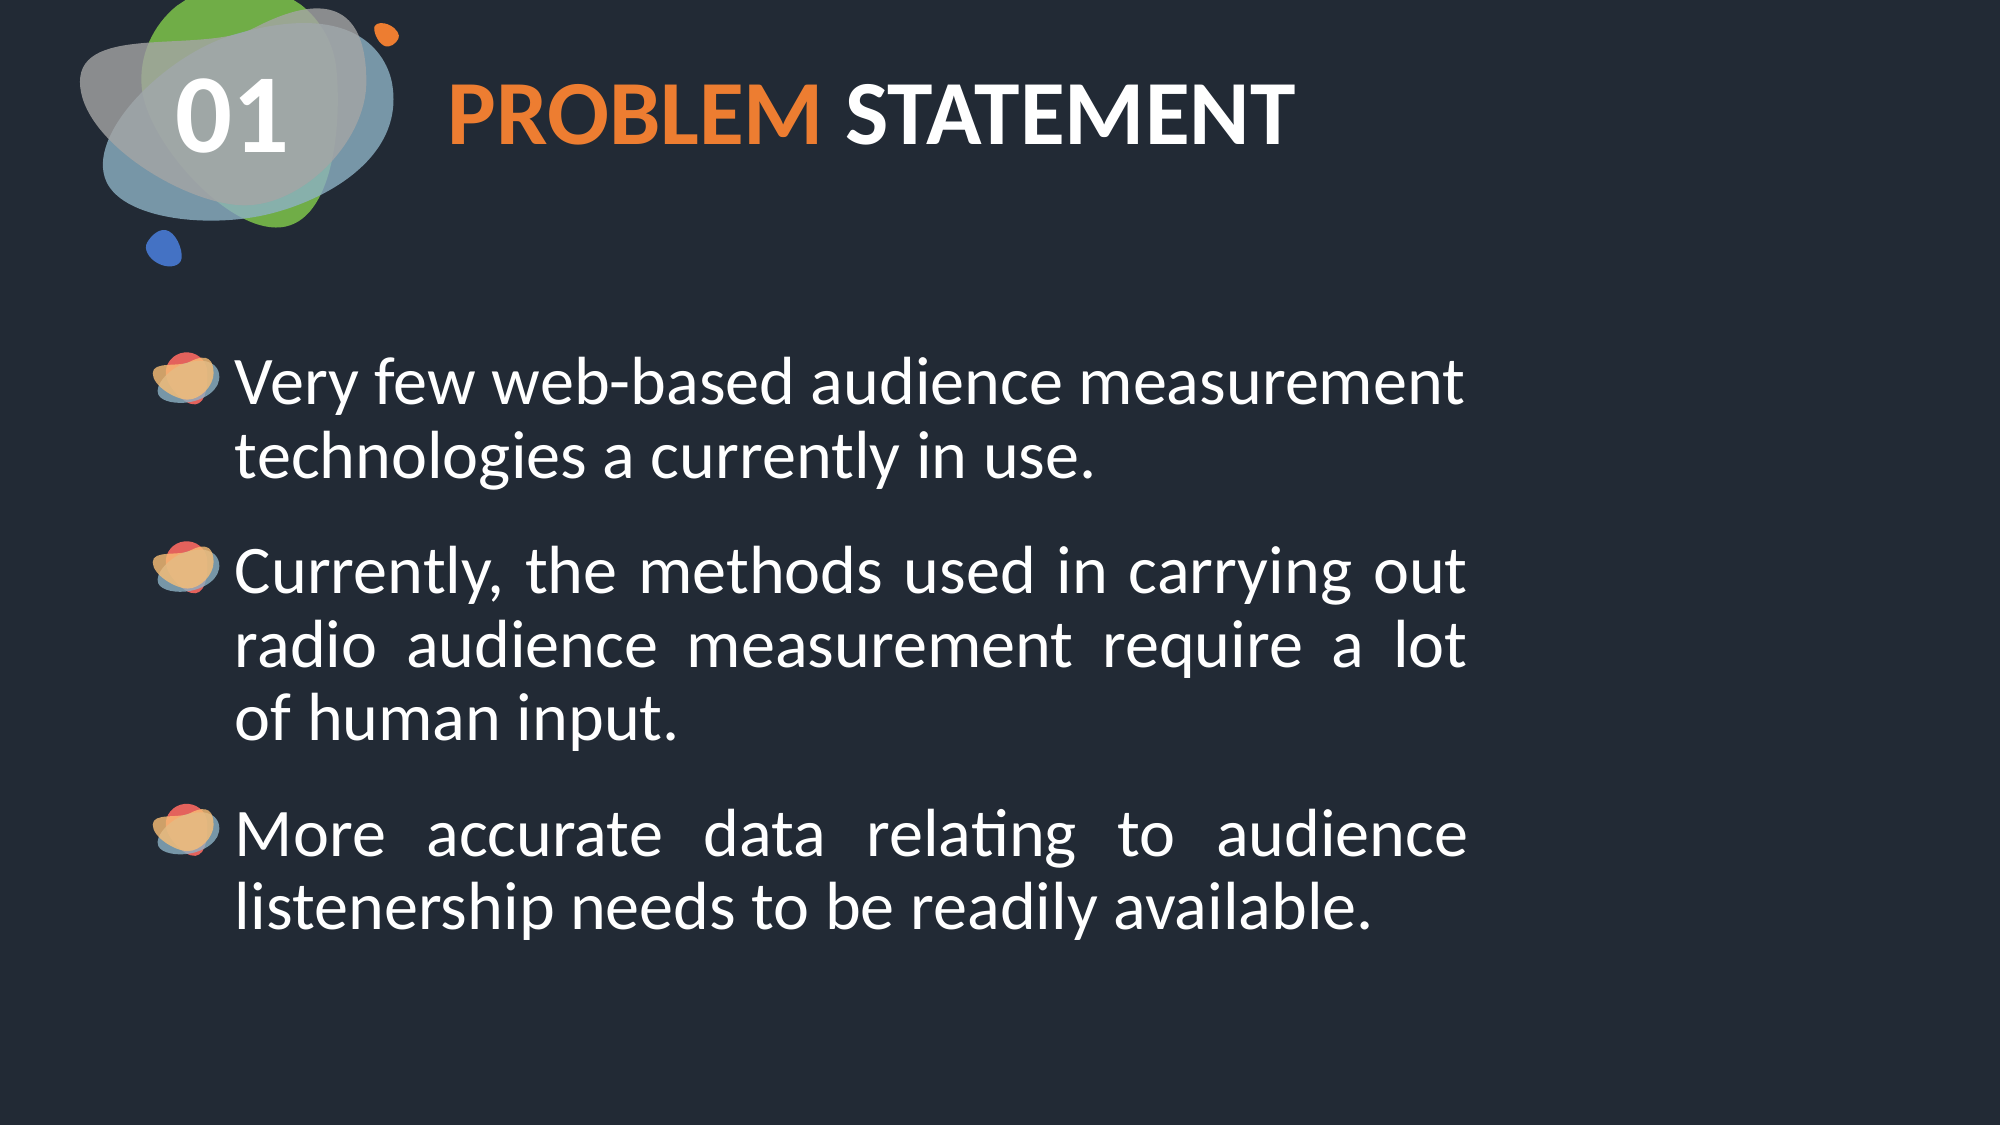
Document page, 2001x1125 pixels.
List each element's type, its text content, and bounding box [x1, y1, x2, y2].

title PROBLEM STATEMENT [432, 22, 1816, 209]
list 01 [137, 23, 329, 209]
list Very few web-based audience measurement technologies a currently in use. Currently, the methods used in carrying out radio audience measurement require a lot of human input. More accurate data relating to audience listenership needs to be readily available. [137, 338, 1485, 1014]
